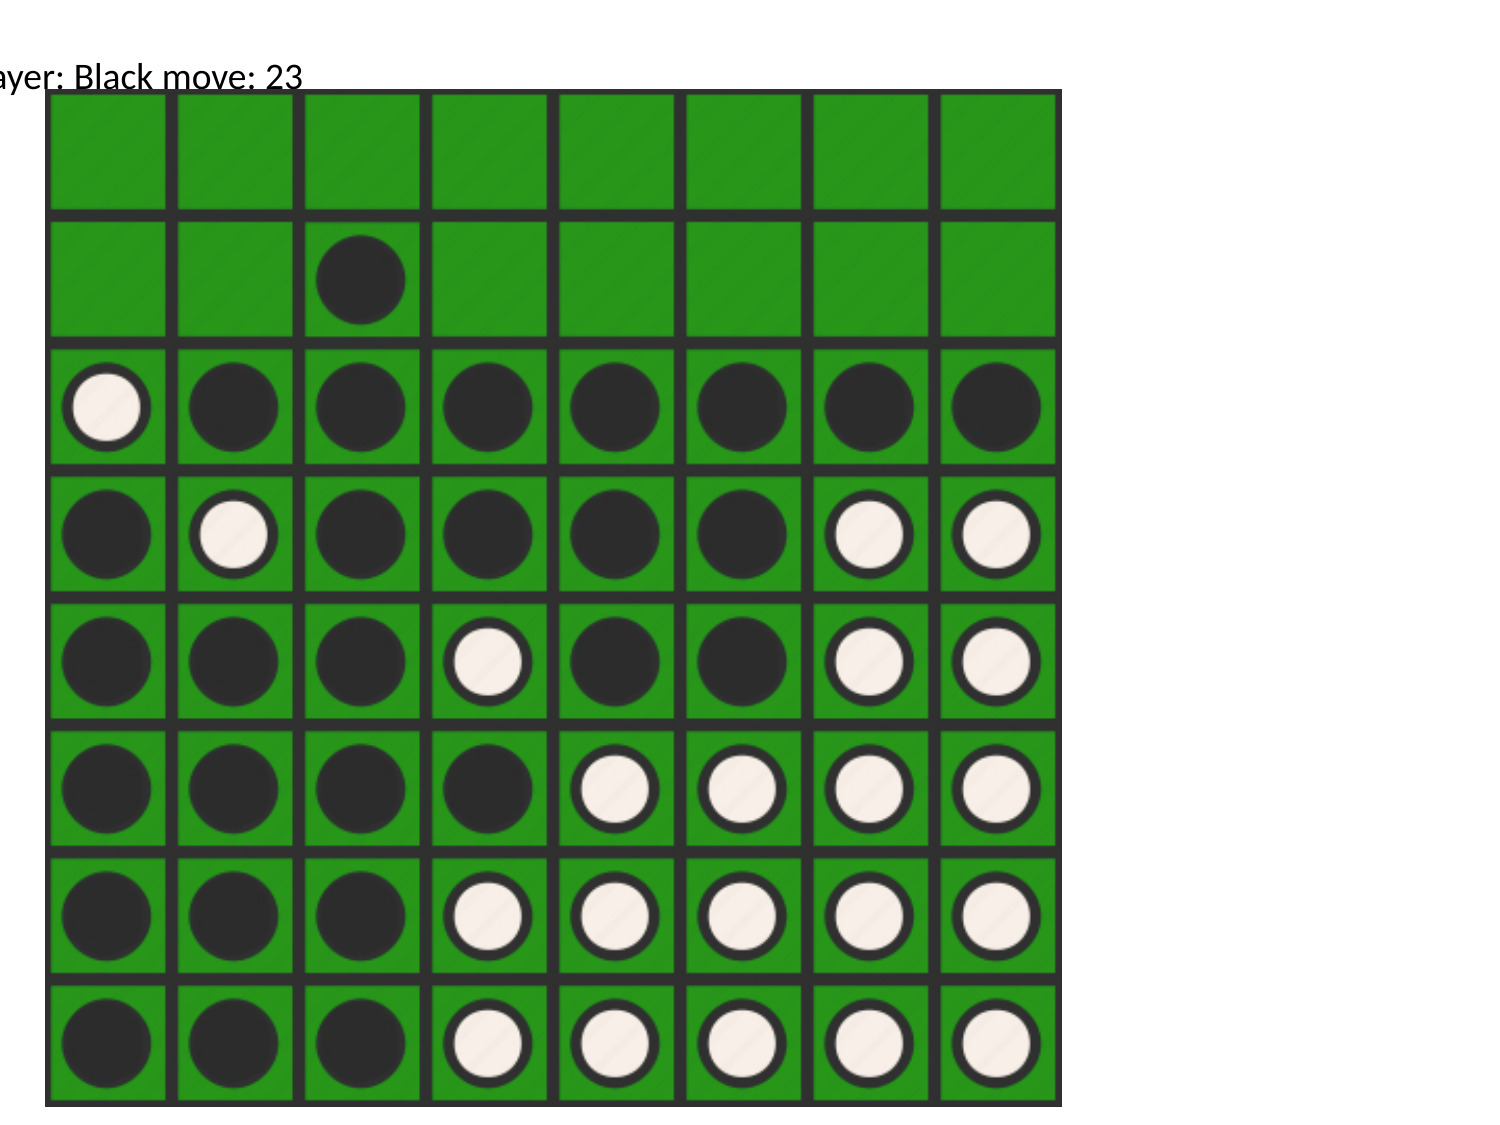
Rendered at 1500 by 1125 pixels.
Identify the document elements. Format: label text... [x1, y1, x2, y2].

picture [44, 89, 1062, 1107]
text_box turn: 45 player: Black move: 23 [0, 44, 319, 105]
